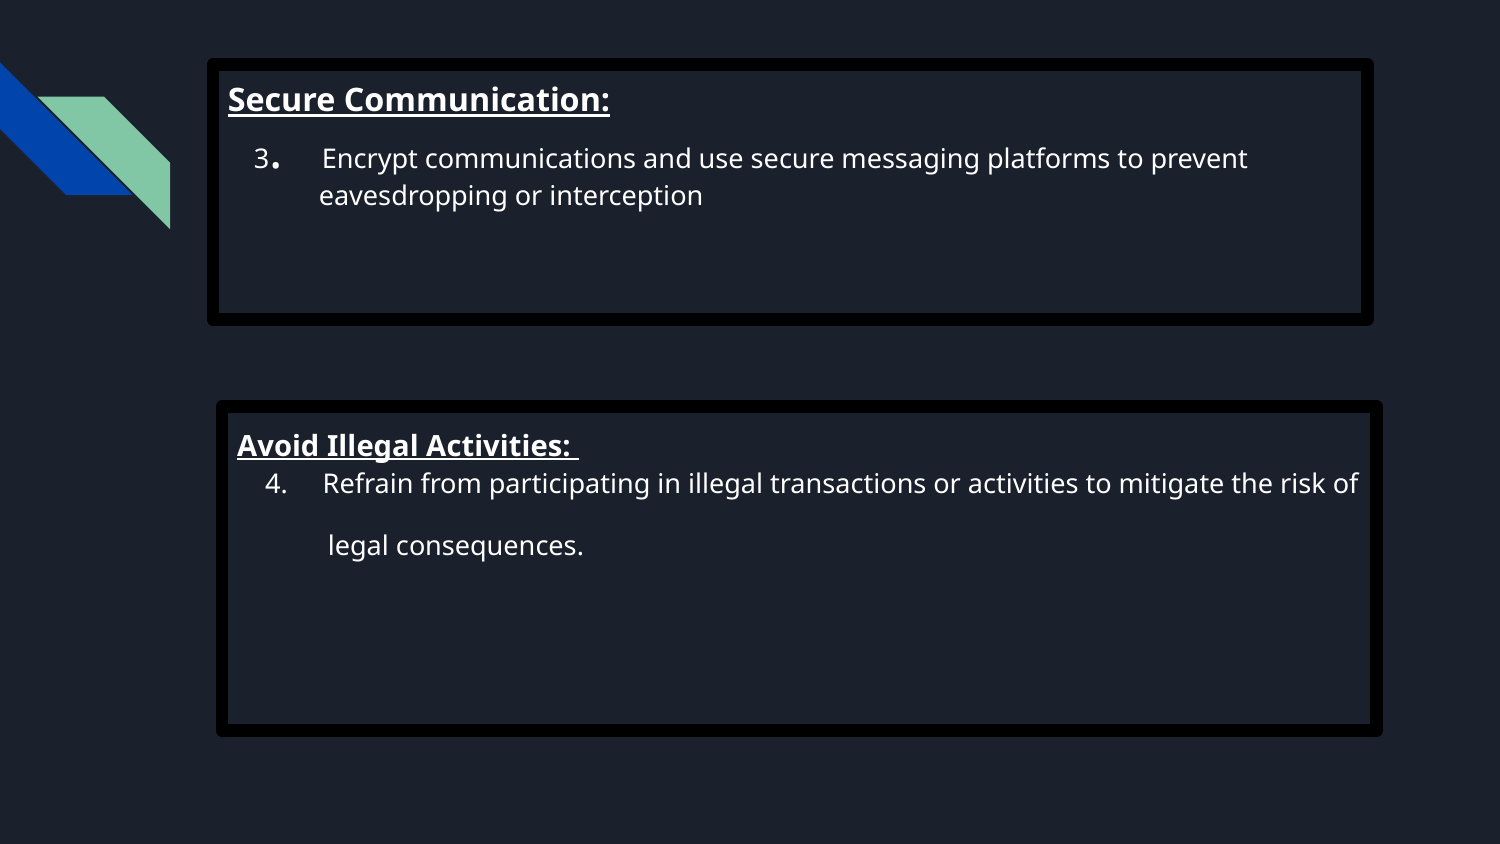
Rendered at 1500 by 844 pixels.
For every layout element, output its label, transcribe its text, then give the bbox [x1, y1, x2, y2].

title Secure Communication: 3. Encrypt communications and use secure messaging platforms to prevent eavesdropping or interception [212, 64, 1368, 320]
list Avoid Illegal Activities: 4. Refrain from participating in illegal transactions or activities to mitigate the risk of legal consequences. [221, 406, 1377, 731]
